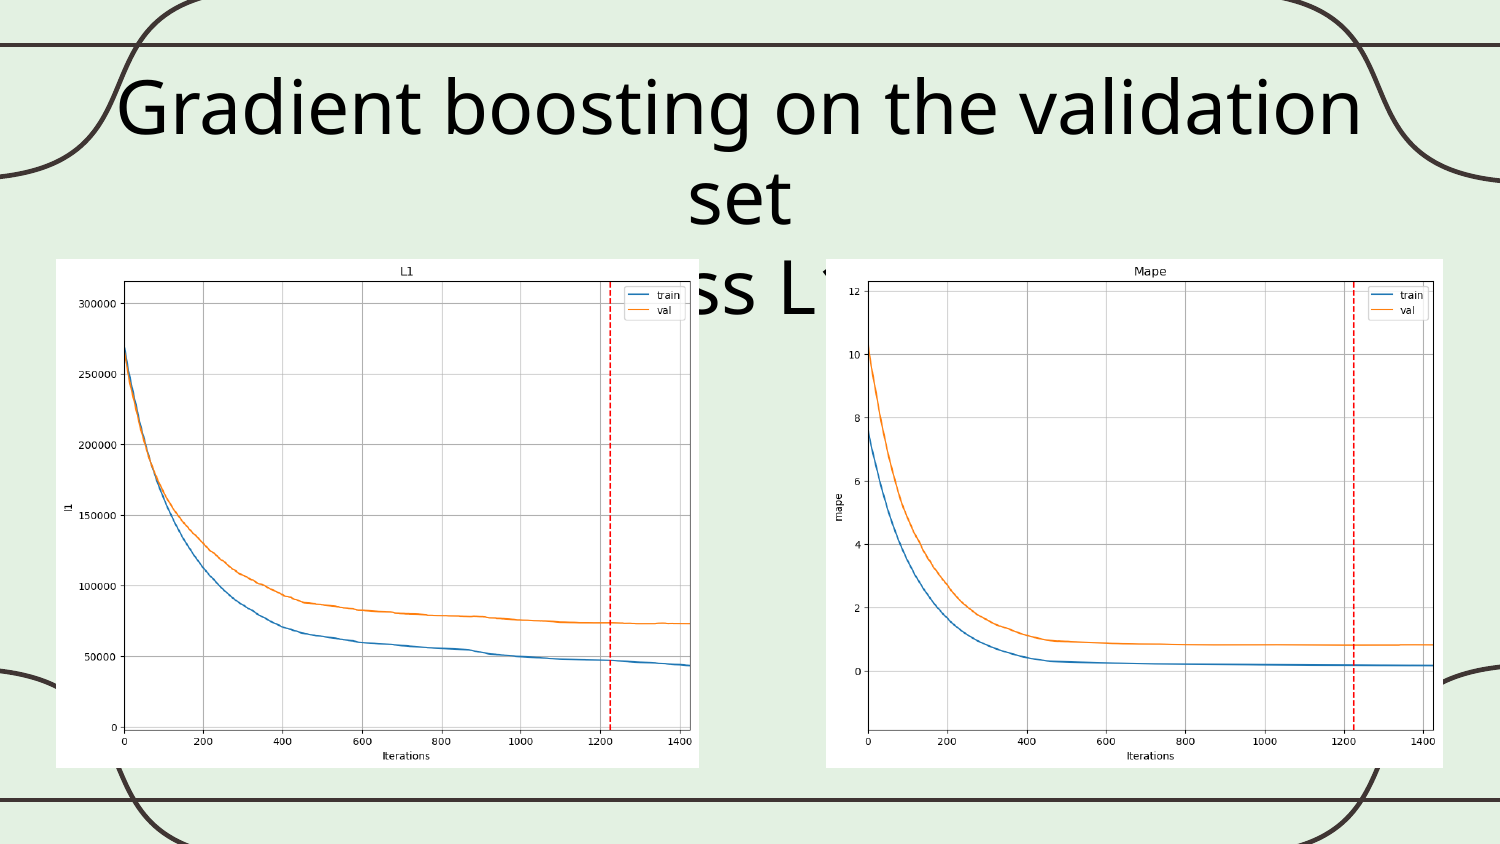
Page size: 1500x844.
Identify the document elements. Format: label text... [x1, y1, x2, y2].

picture [56, 259, 699, 769]
title Gradient boosting on the validation set (Loss L1): [71, 44, 1410, 248]
picture [826, 258, 1443, 769]
